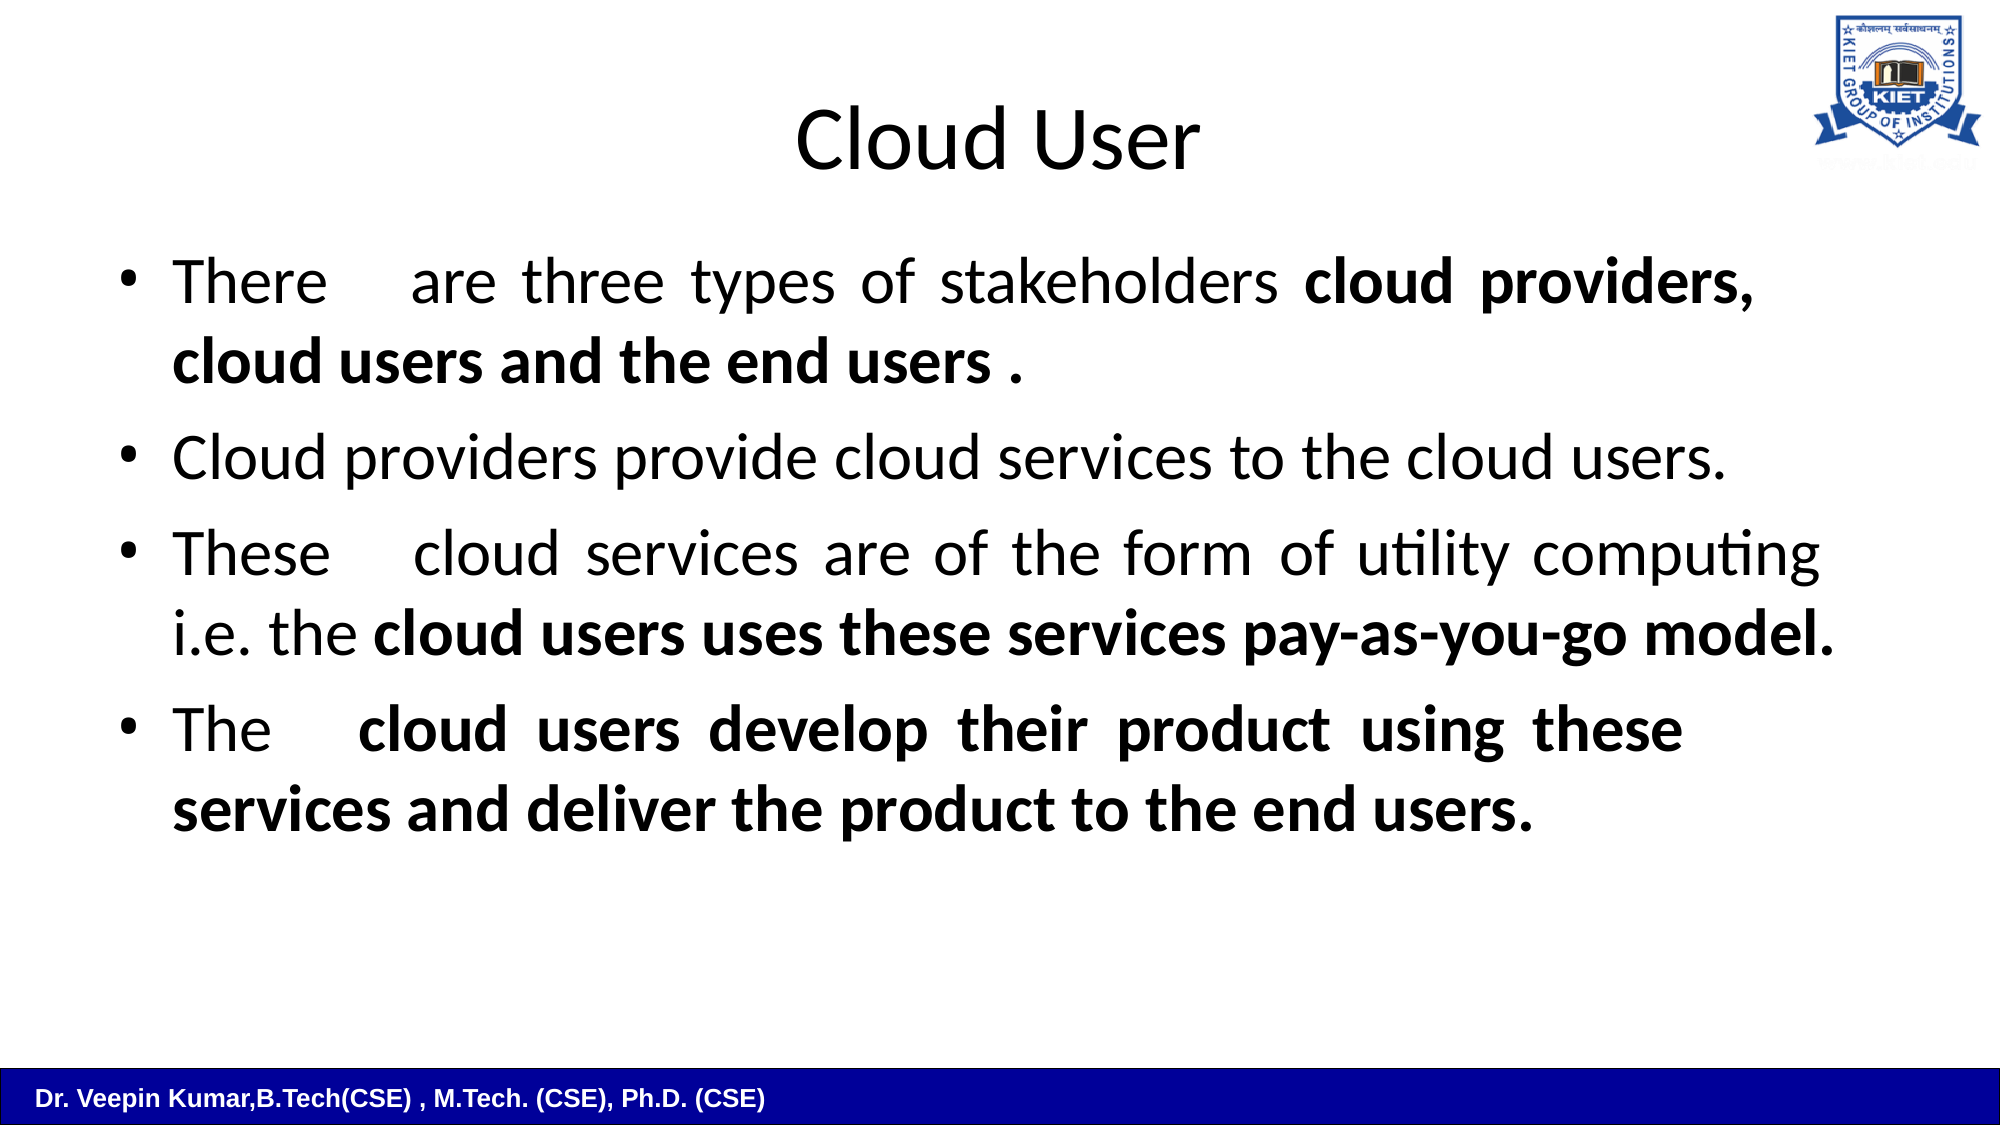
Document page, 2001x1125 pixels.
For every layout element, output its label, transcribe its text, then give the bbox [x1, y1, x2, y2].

title Cloud User [655, 75, 1345, 234]
footer Dr. Veepin Kumar,B.Tech(CSE) , M.Tech. (CSE), Ph.D. (CSE) [32, 1082, 1110, 1125]
text_box There are three types of stakeholders cloud providers, cloud users and the end users . Cloud providers provide cloud services to the cloud users. These cloud services are of the form of utility computing i.e. the cloud users uses these services pay-as-you-go model. The cloud users develop their product using these services and deliver the product to the end users. [114, 234, 1877, 845]
picture [1812, 15, 1984, 170]
